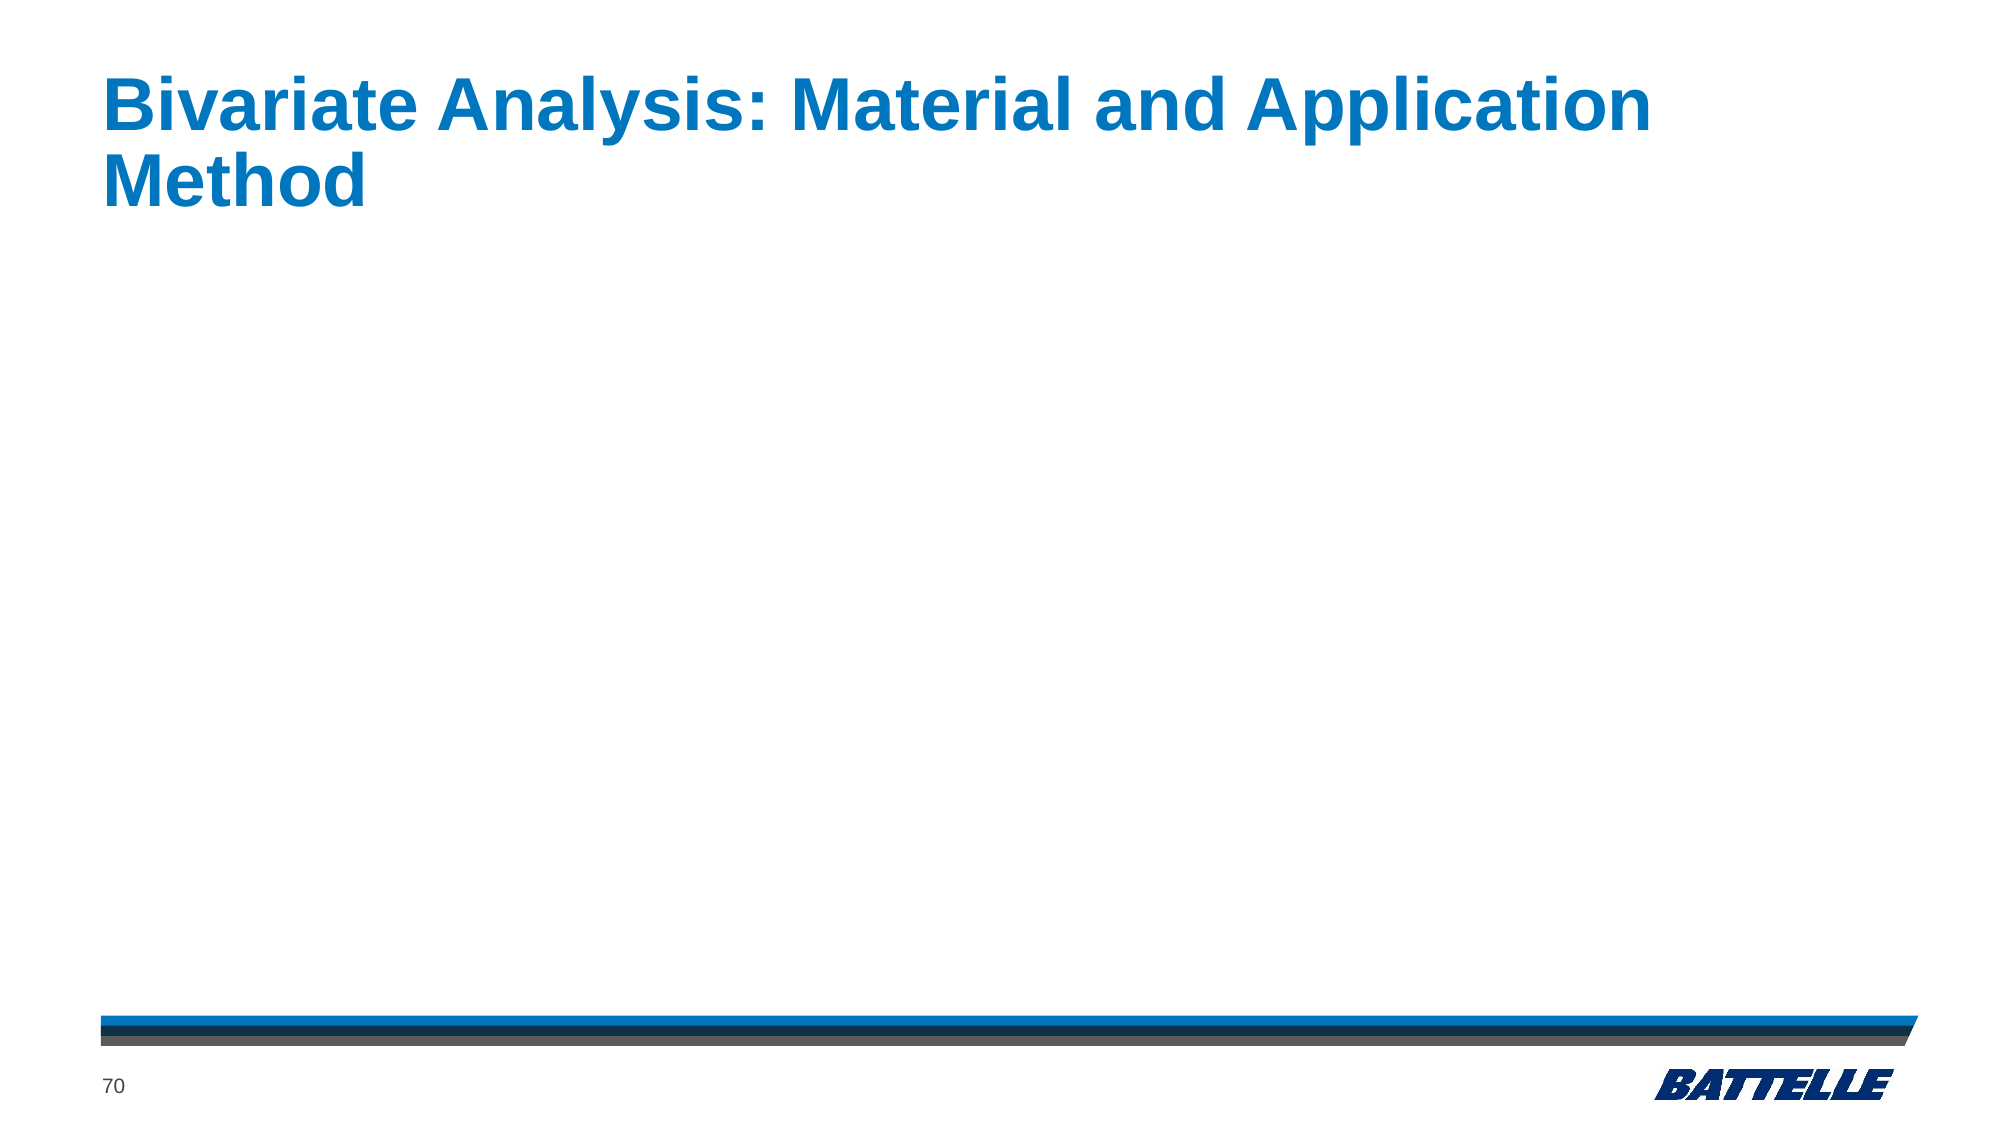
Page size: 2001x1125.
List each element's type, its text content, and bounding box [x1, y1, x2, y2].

picture [1654, 1069, 1894, 1100]
title Bivariate Analysis: Material and Application Method [101, 68, 1898, 227]
slide_number 70 [101, 1068, 205, 1103]
